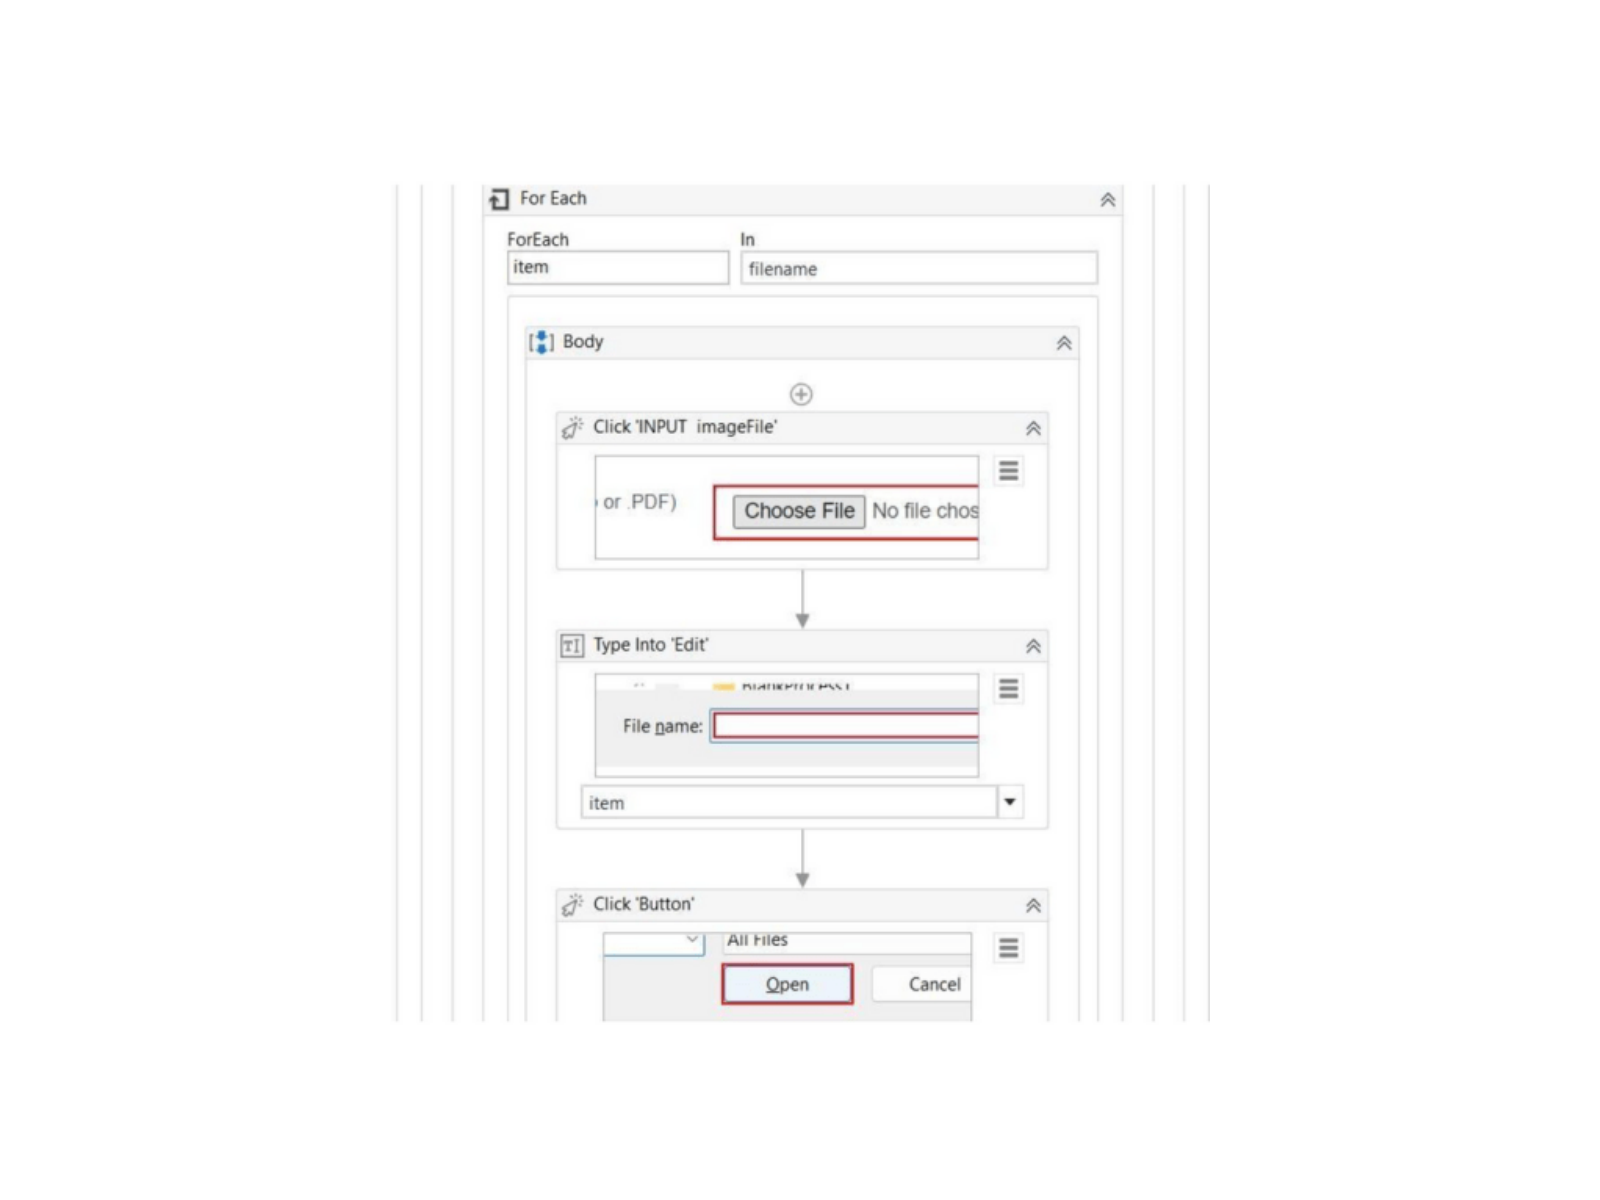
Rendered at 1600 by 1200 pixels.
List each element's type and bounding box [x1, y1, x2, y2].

text_box [390, 174, 1210, 1026]
